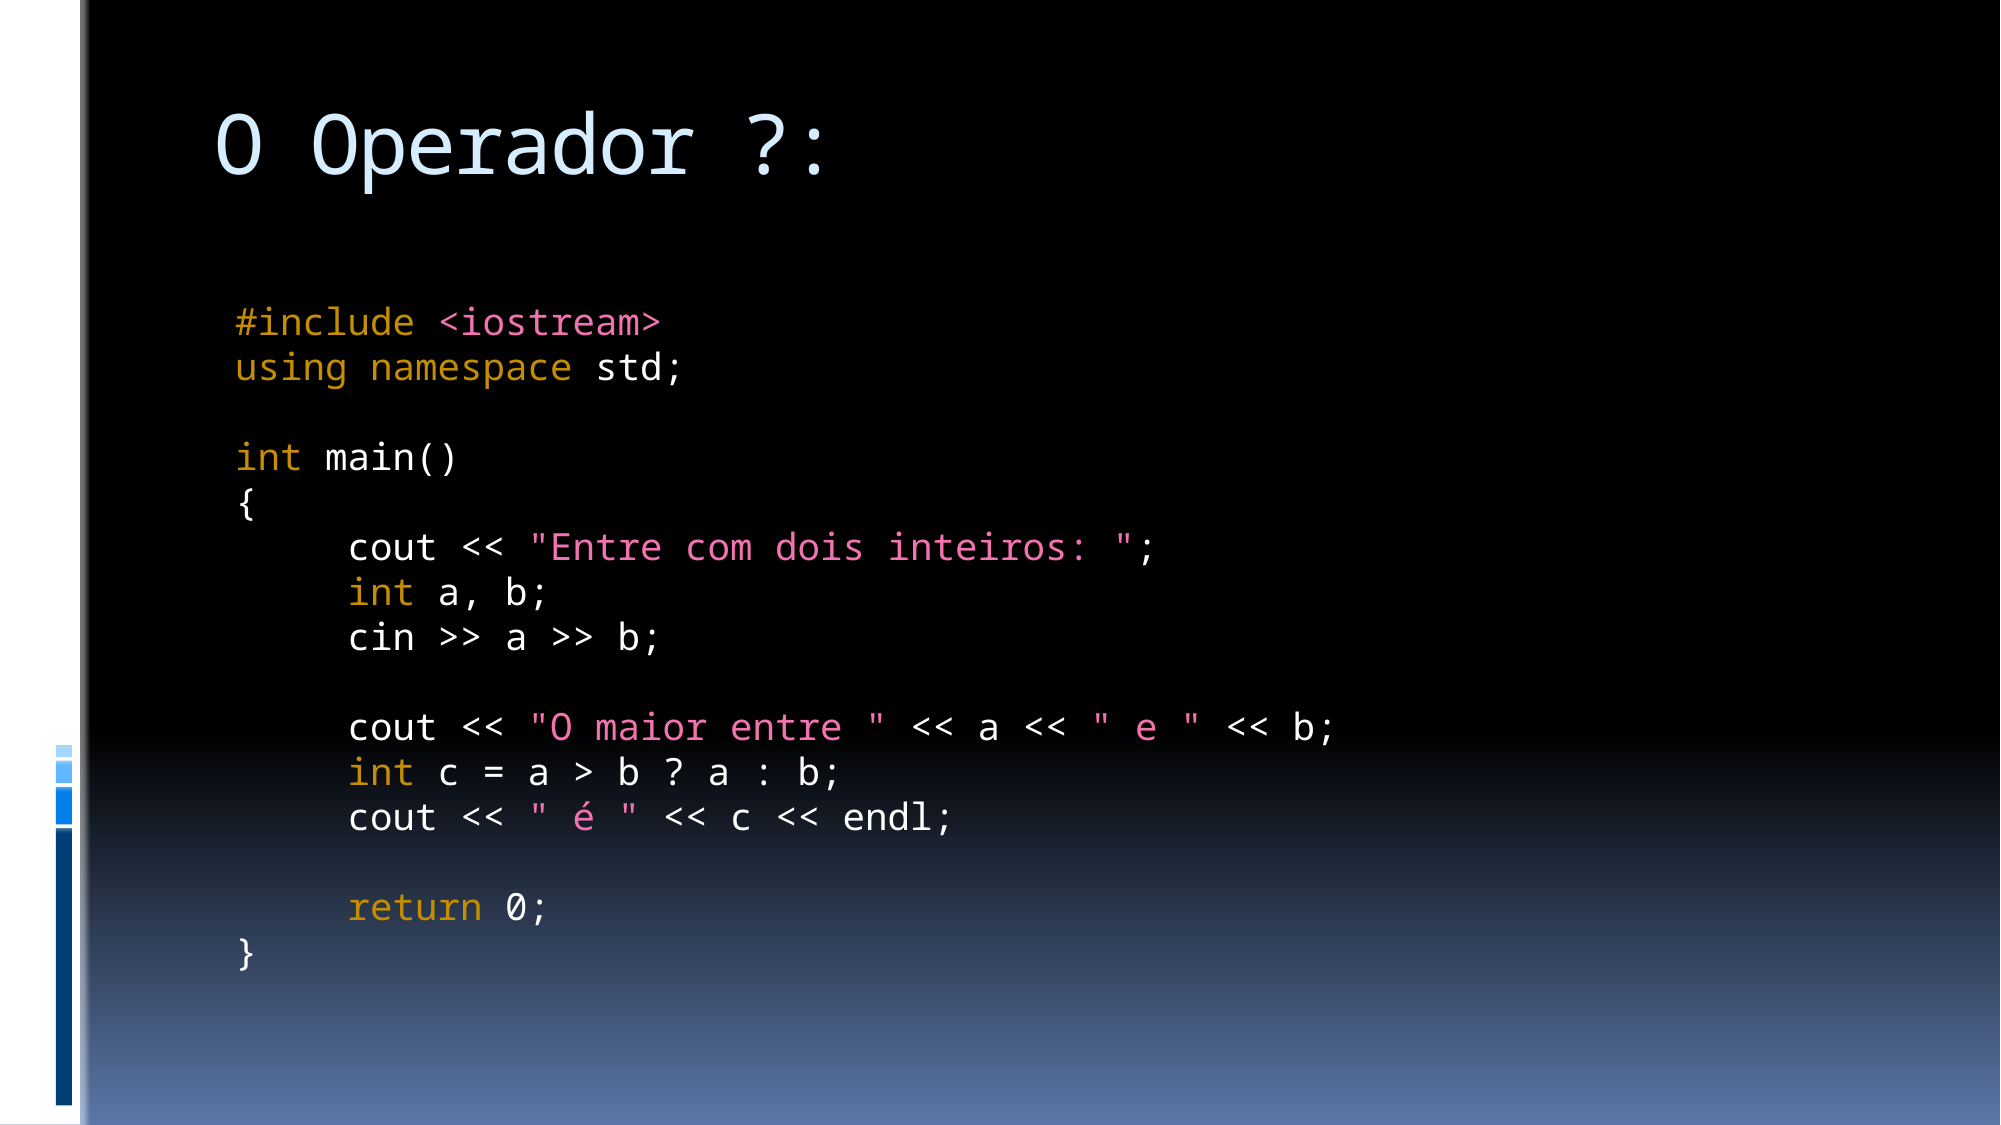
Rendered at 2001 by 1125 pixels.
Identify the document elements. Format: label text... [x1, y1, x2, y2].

text_box #include <iostream> using namespace std; int main() { cout << "Entre com dois inteiros: "; int a, b; cin >> a >> b; cout << "O maior entre " << a << " e " << b; int c = a > b ? a : b; cout << " é " << c << endl; return 0; } [220, 290, 1475, 981]
title O Operador ?: [200, 83, 1900, 234]
